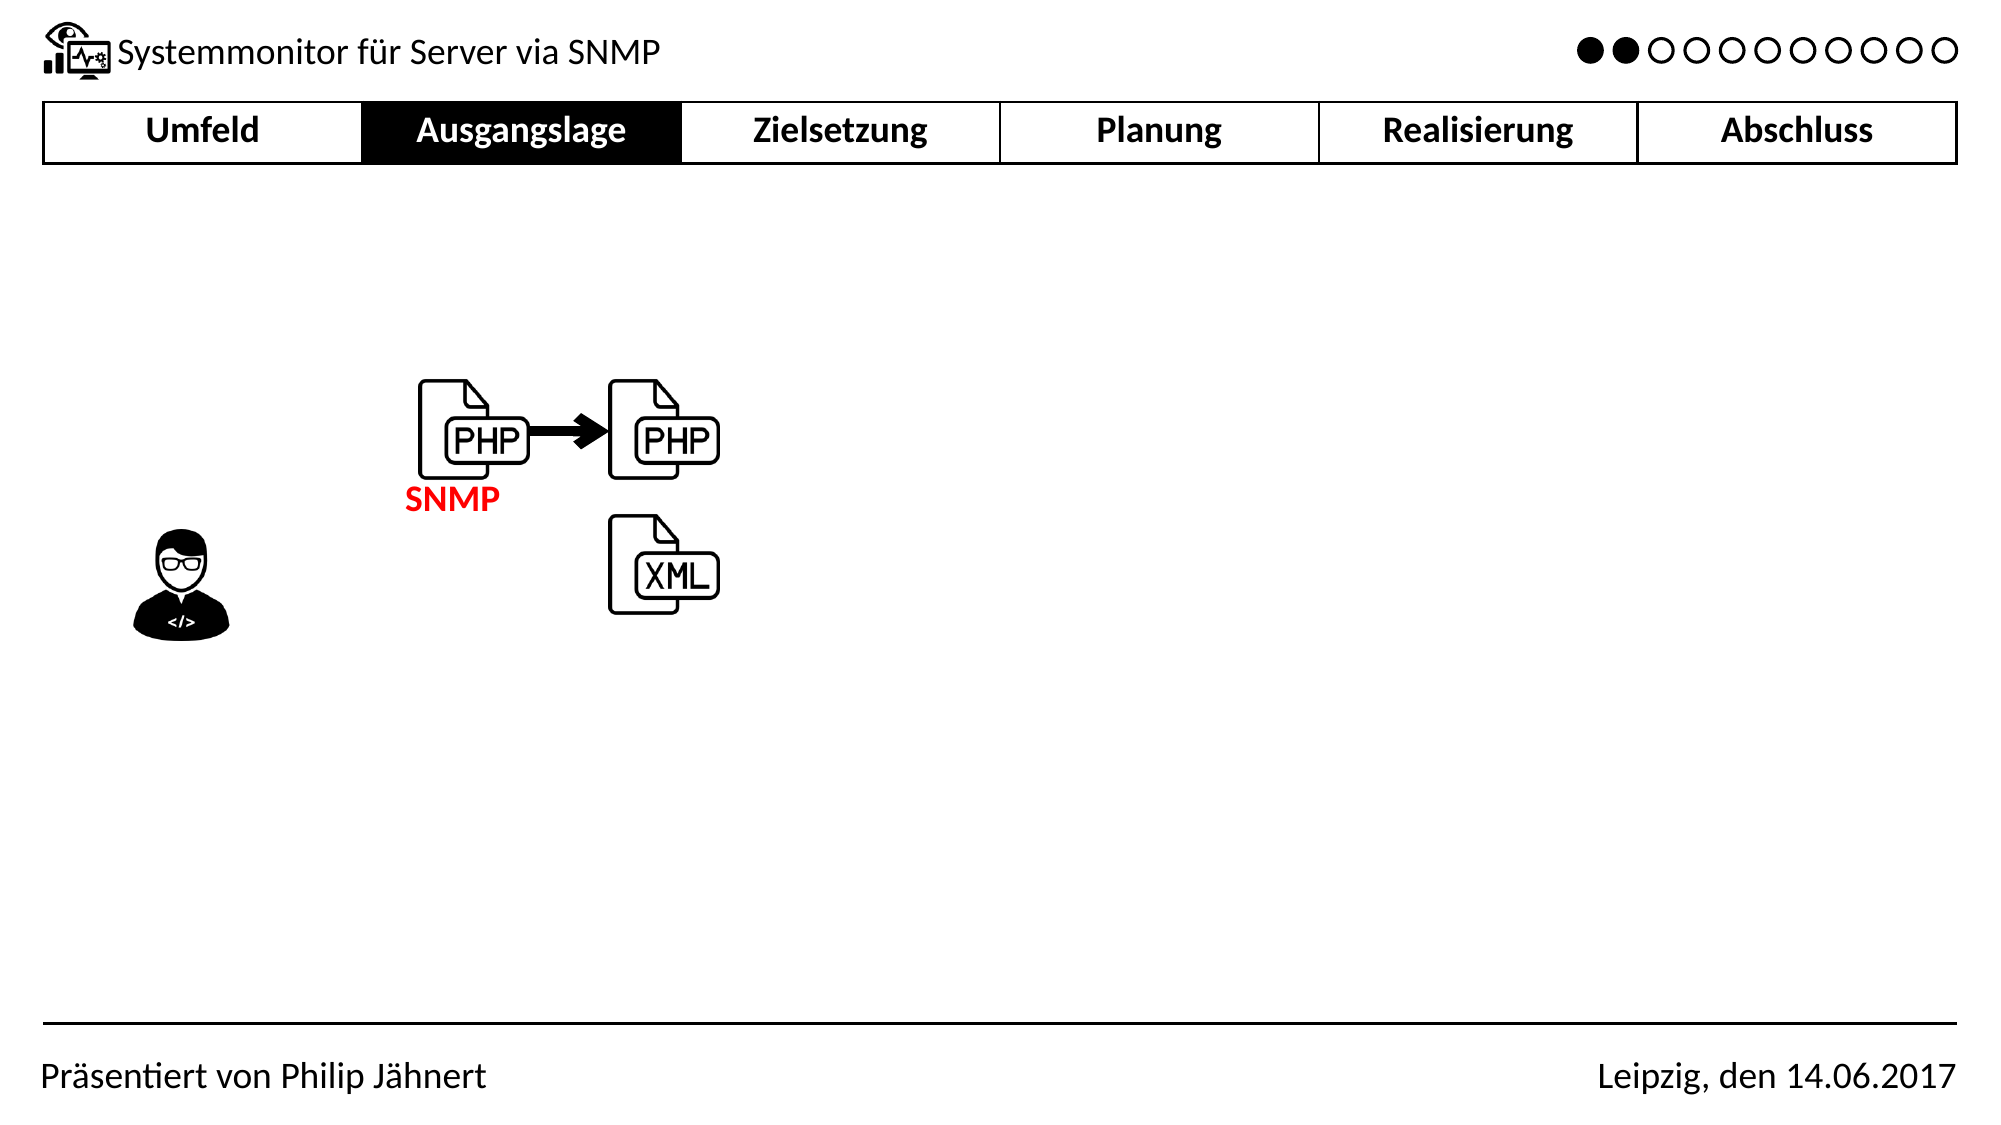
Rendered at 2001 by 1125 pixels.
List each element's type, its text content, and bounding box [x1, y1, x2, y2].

table_header Realisierung [1320, 103, 1636, 162]
text_box [1861, 37, 1887, 64]
text_box Leipzig, den 14.06.2017 [1531, 1041, 1972, 1111]
text_box [1648, 37, 1675, 64]
picture [418, 373, 530, 485]
text_box [1719, 37, 1746, 64]
text_box [1931, 37, 1958, 64]
table_header Ausgangslage [364, 103, 680, 162]
text_box [1754, 37, 1781, 64]
text_box [1577, 37, 1604, 64]
text_box Präsentiert von Philip Jähnert [25, 1041, 505, 1111]
table_header Zielsetzung [682, 103, 999, 162]
list Dienstleistungsunternehmen seit 1993 Lernbausteinentwicklung Webentwicklung IT-Service [95, 394, 1390, 942]
picture [41, 19, 113, 82]
table_header Umfeld [45, 103, 361, 162]
title Systemmonitor für Server via SNMP [25, 17, 752, 87]
text_box SNMP [390, 466, 538, 527]
text_box [1825, 37, 1852, 64]
picture [608, 373, 720, 485]
text_box [1613, 37, 1639, 64]
table_header Abschluss [1639, 103, 1955, 162]
text_box [1683, 37, 1710, 64]
text_box [1790, 37, 1816, 64]
text_box [1896, 37, 1923, 64]
picture [125, 529, 237, 641]
table_header Planung [1001, 103, 1318, 162]
picture [608, 508, 720, 620]
